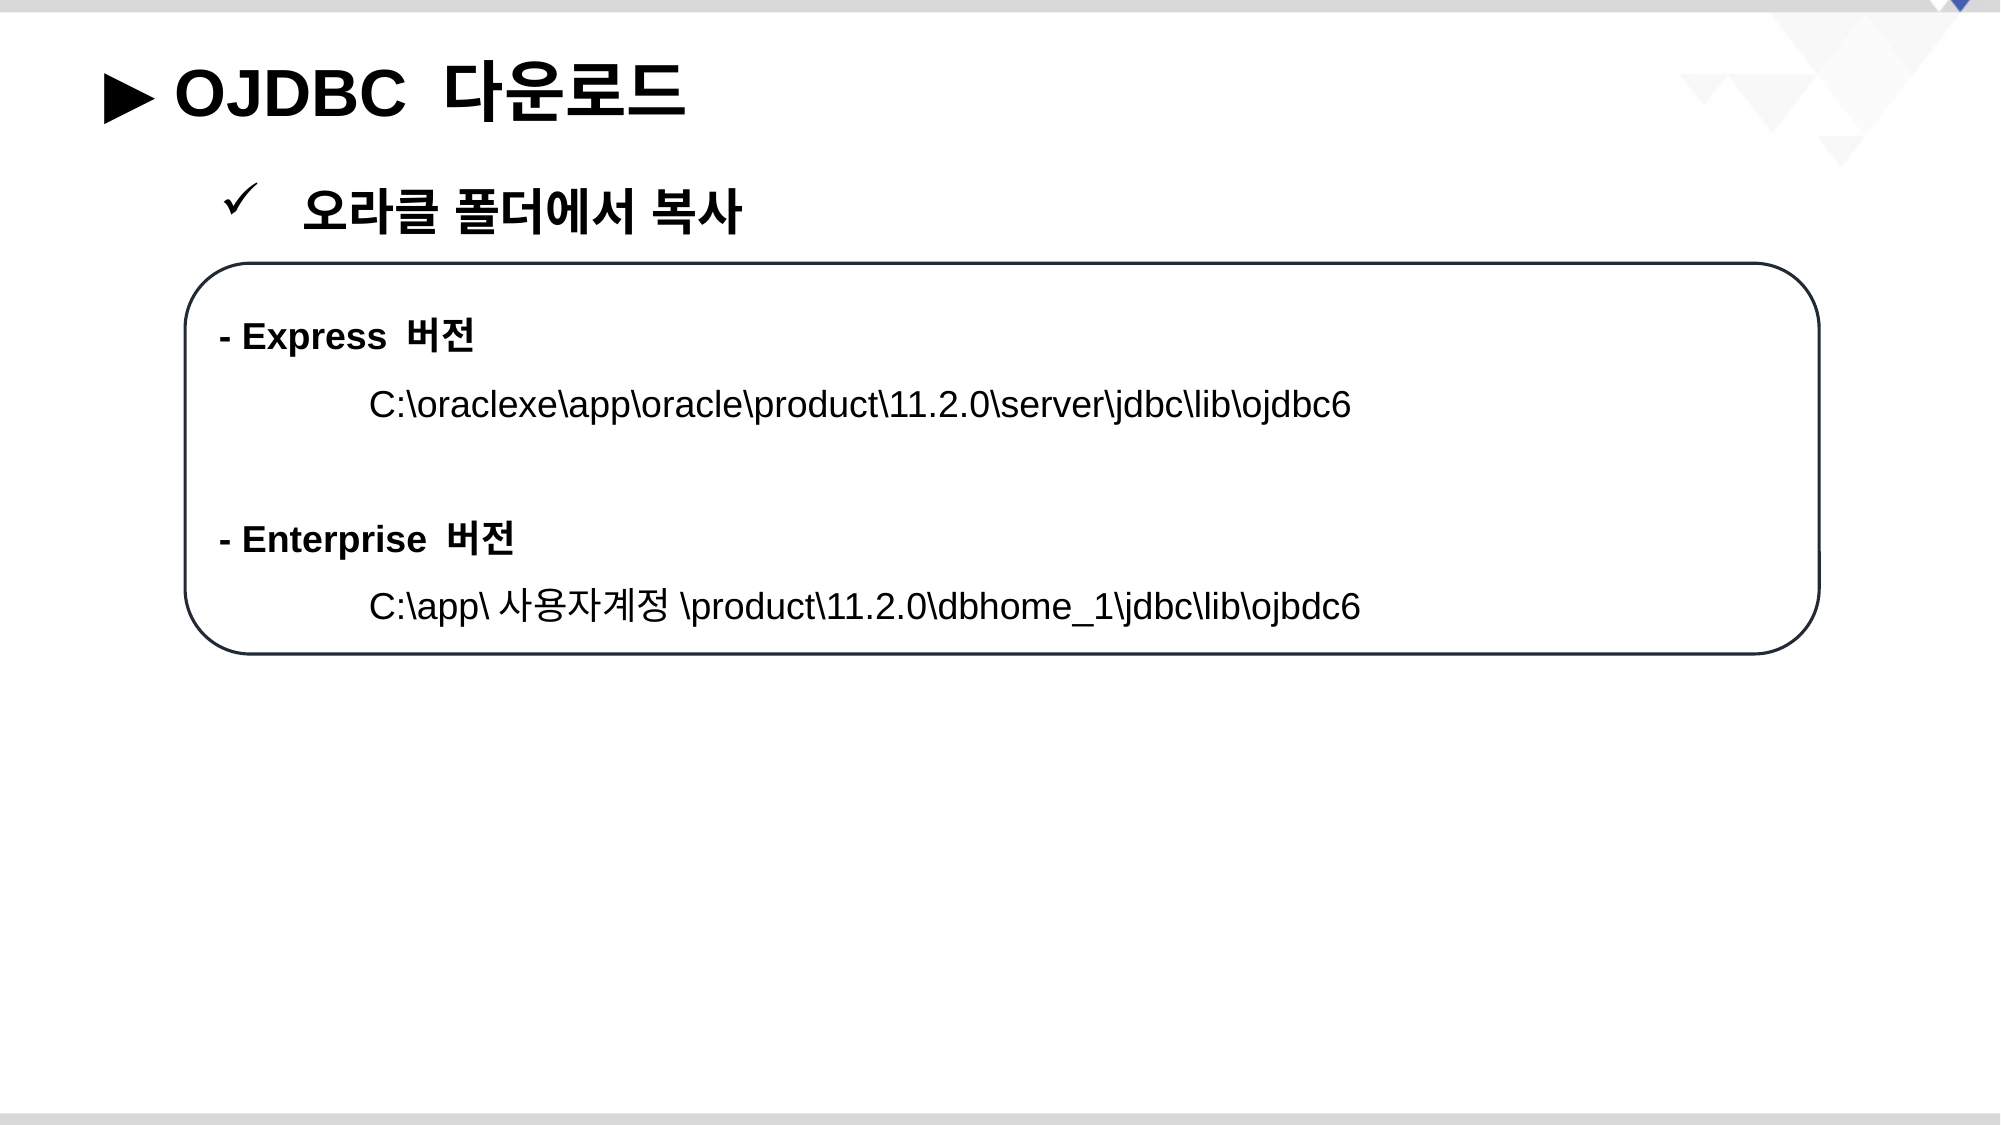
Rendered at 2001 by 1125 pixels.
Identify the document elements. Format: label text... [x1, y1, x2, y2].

text_box - Express 버전 C:\oraclexe\app\oracle\product\11.2.0\server\jdbc\lib\ojdbc6 - Enterprise 버전 C:\app\사용자계정\product\11.2.0\dbhome_1\jdbc\lib\ojbdc6 [184, 262, 1821, 656]
text_box 오라클 폴더에서 복사 [205, 172, 760, 248]
picture [0, 0, 2001, 1113]
text_box ▶ OJDBC 다운로드 [90, 42, 1980, 137]
